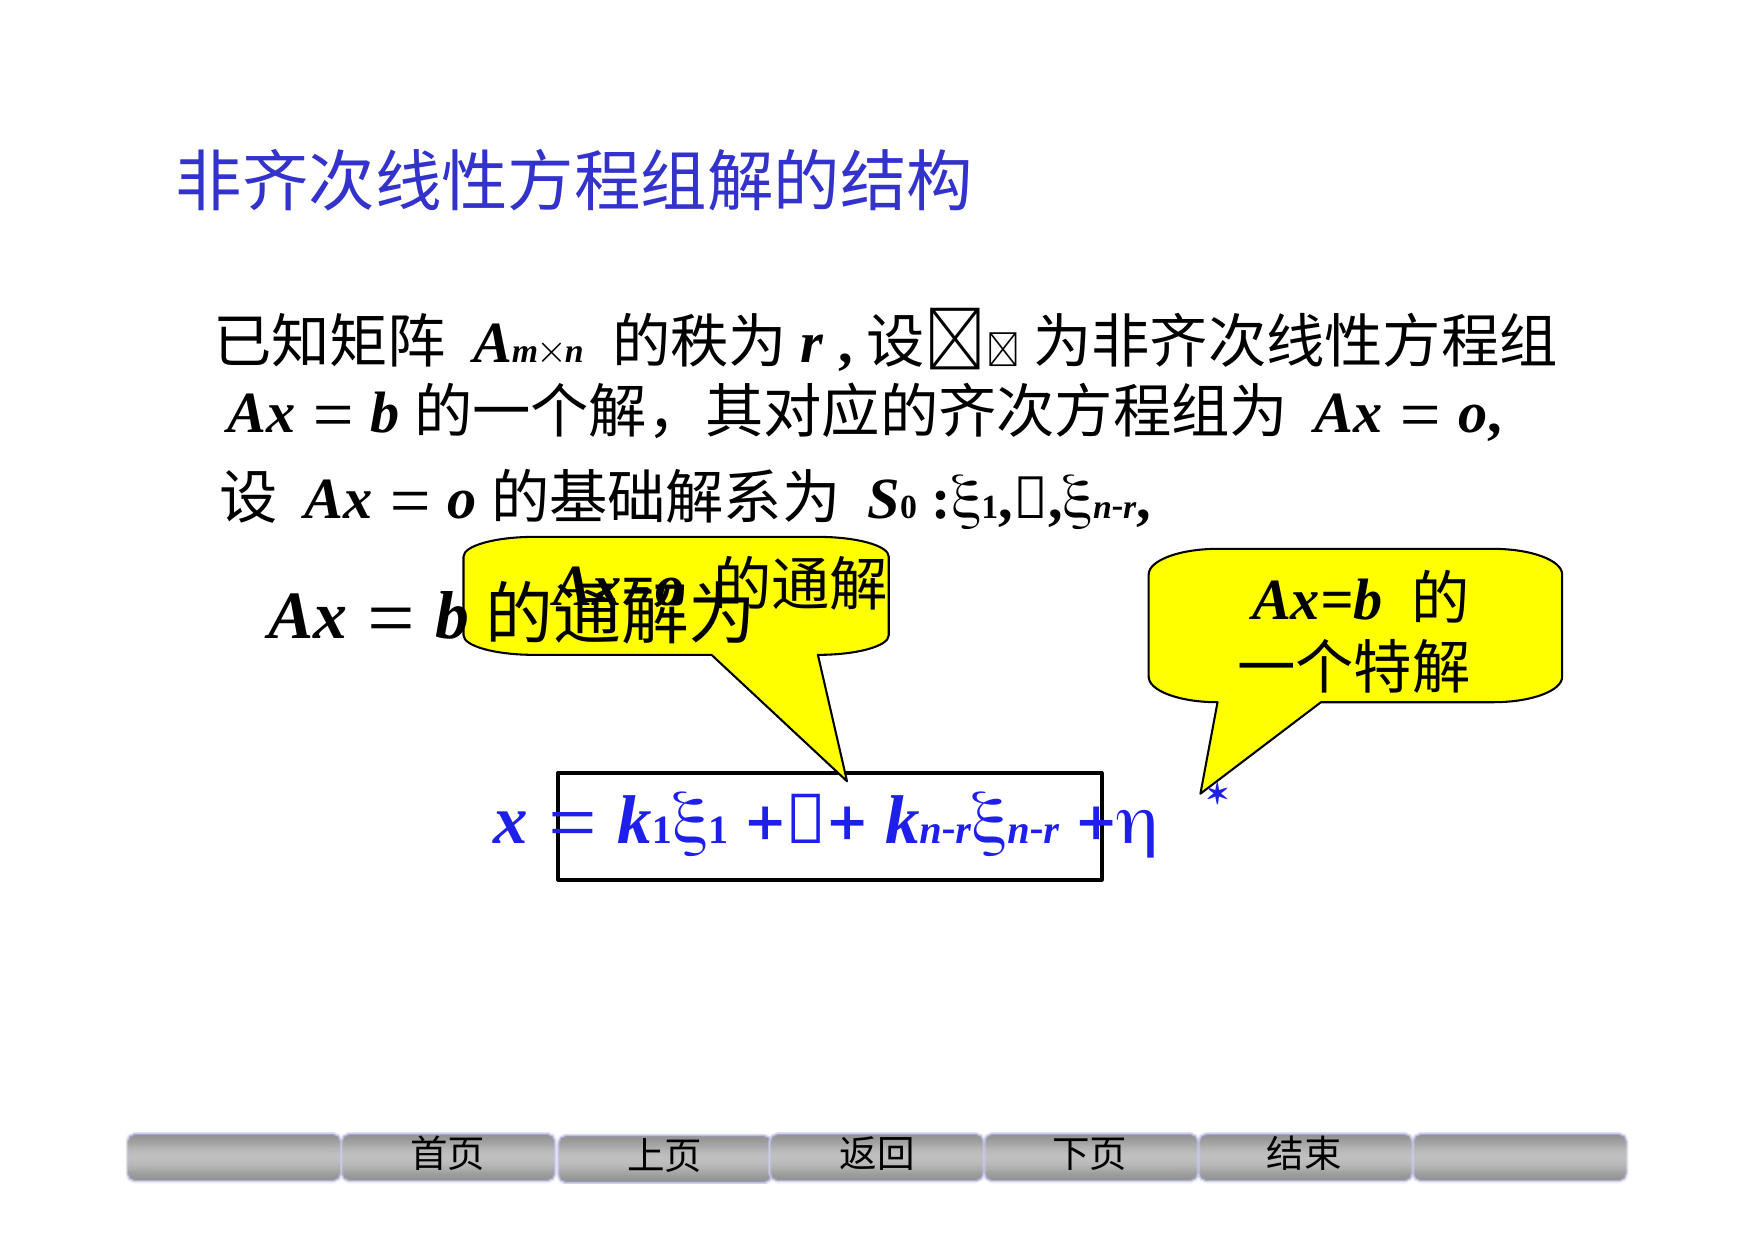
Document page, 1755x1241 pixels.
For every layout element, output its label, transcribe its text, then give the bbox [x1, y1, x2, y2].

text_box  [1207, 764, 1228, 820]
text_box [461, 539, 891, 570]
text_box Ax  b的通解为 [268, 570, 493, 660]
text_box Ax=b 的 一个特解 [1237, 568, 1471, 708]
text_box [556, 866, 1104, 882]
text_box [1161, 546, 1565, 796]
picture [124, 1133, 1630, 1184]
text_box Ax=o 的通解 x  k11  knrnr  [493, 554, 1161, 866]
text_box [125, 57, 1629, 1132]
text_box 非齐次线性方程组解的结构 已知矩阵 Amn 的秩为r ,设 为非齐次线性方程组 Ax  b的一个解，其对应的齐次方程组为 Ax  o, 设 Ax  o的基础解系为 S0 :1,,nr, [175, 154, 1558, 539]
